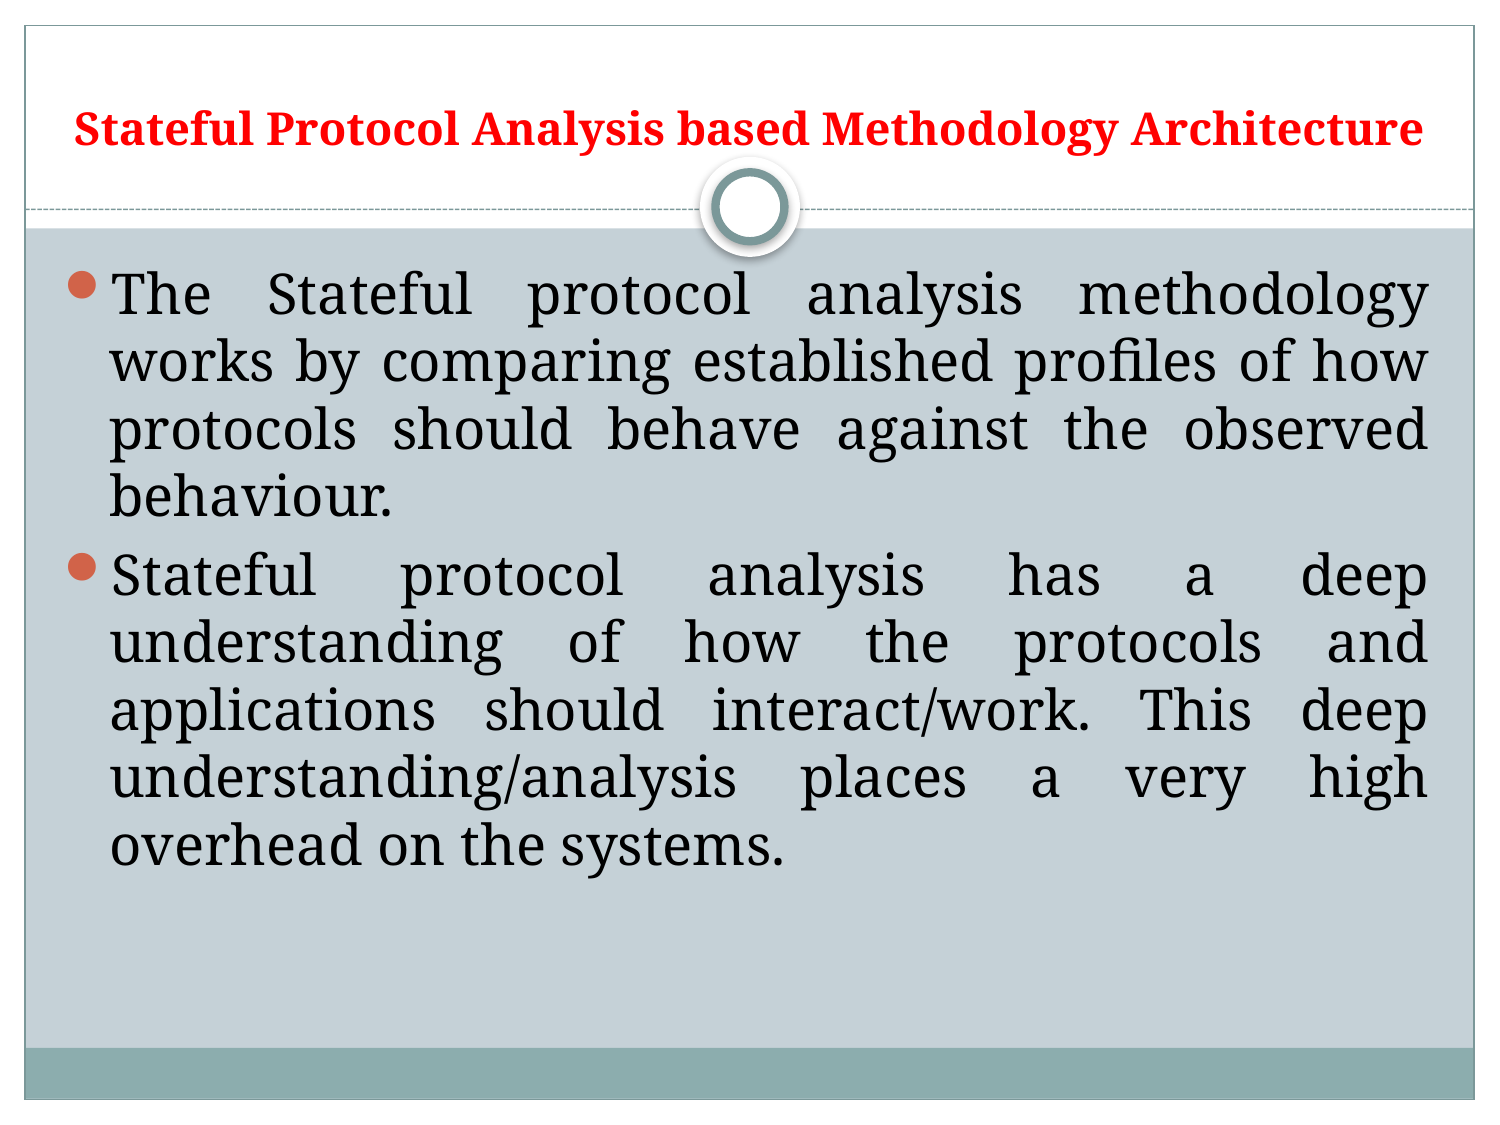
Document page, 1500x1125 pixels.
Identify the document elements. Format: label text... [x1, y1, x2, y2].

title Stateful Protocol Analysis based Methodology Architecture [49, 37, 1450, 162]
list The Stateful protocol analysis methodology works by comparing established profiles of how protocols should behave against the observed behaviour. Stateful protocol analysis has a deep understanding of how the protocols and applications should interact/work. This deep understanding/analysis places a very high overhead on the systems. [49, 250, 1445, 1001]
